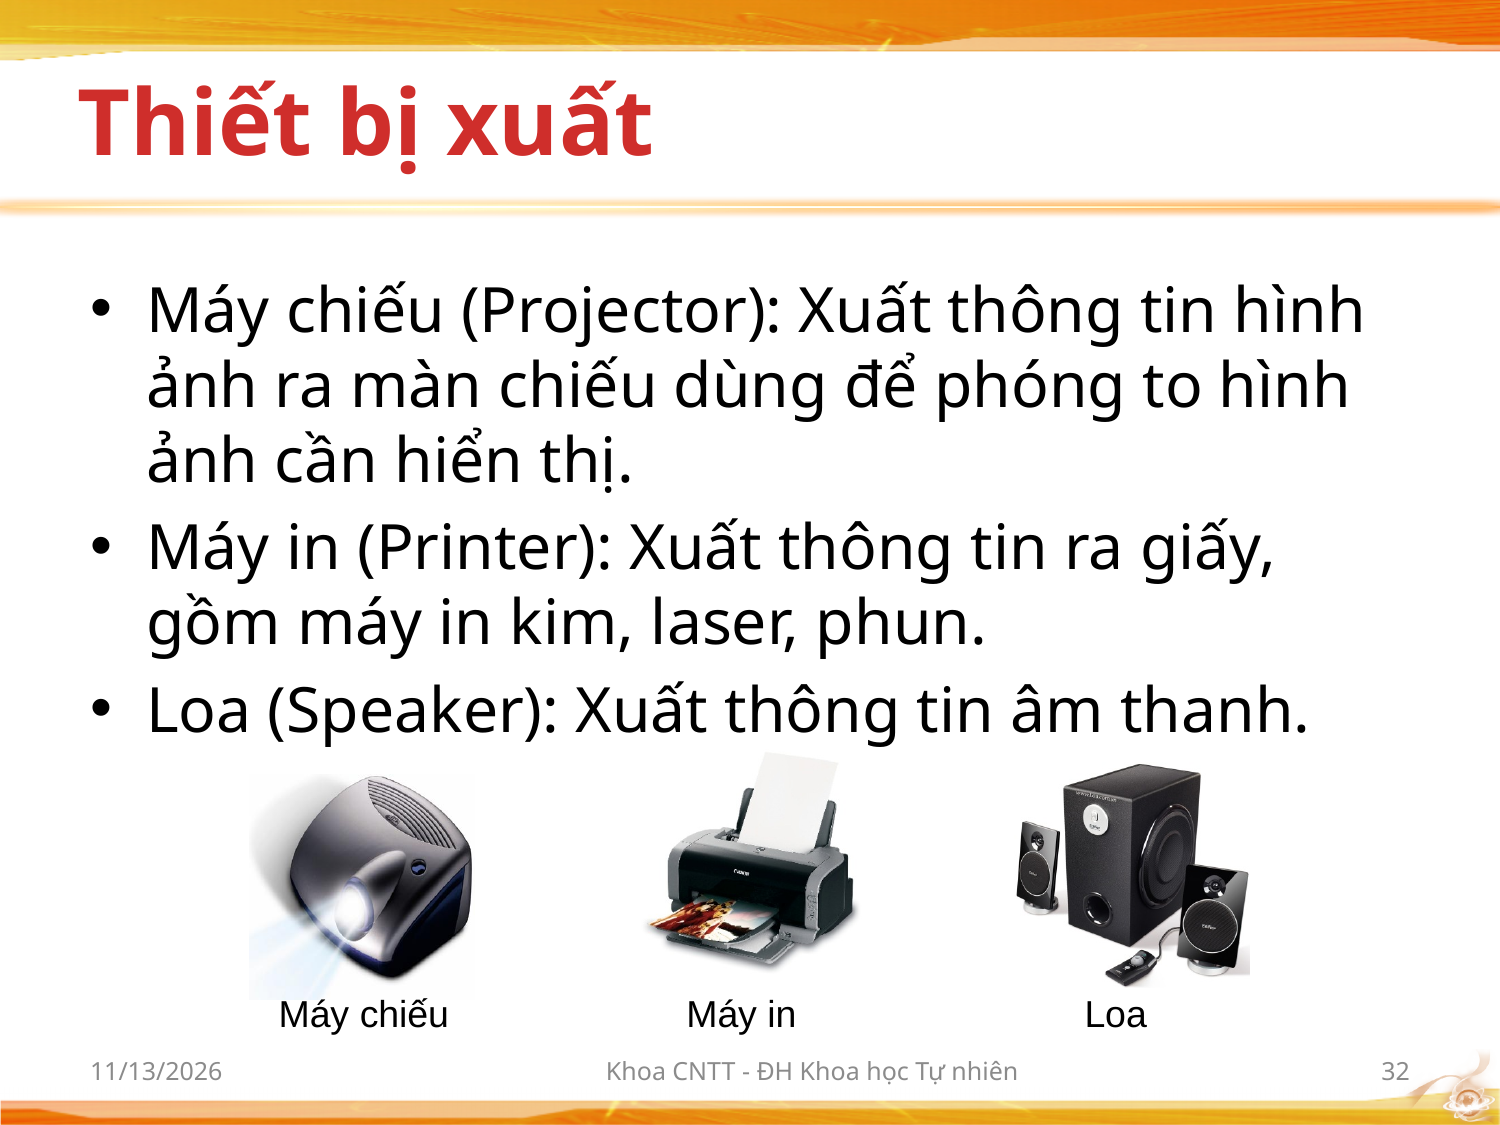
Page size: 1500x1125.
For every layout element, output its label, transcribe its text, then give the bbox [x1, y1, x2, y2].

picture [0, 0, 1500, 63]
picture [2, 1088, 1399, 1124]
text_box Máy chiếu [263, 1009, 464, 1043]
picture [249, 774, 476, 1001]
list Máy chiếu (Projector): Xuất thông tin hình ảnh ra màn chiếu dùng để phóng to hình ảnh cần hiển thị. Máy in (Printer): Xuất thông tin ra giấy, gồm máy in kim, laser, phun. Loa (Speaker): Xuất thông tin âm thanh. [75, 262, 1425, 1005]
text_box Máy in [671, 984, 812, 1043]
picture [1014, 762, 1251, 988]
slide_number 32 [1337, 1042, 1425, 1103]
picture [637, 749, 863, 976]
text_box Loa [1069, 997, 1162, 1043]
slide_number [75, 1042, 238, 1103]
footer Khoa CNTT - ĐH Khoa học Tự nhiên [312, 1042, 1313, 1103]
title Thiết bị xuất [62, 24, 1475, 213]
